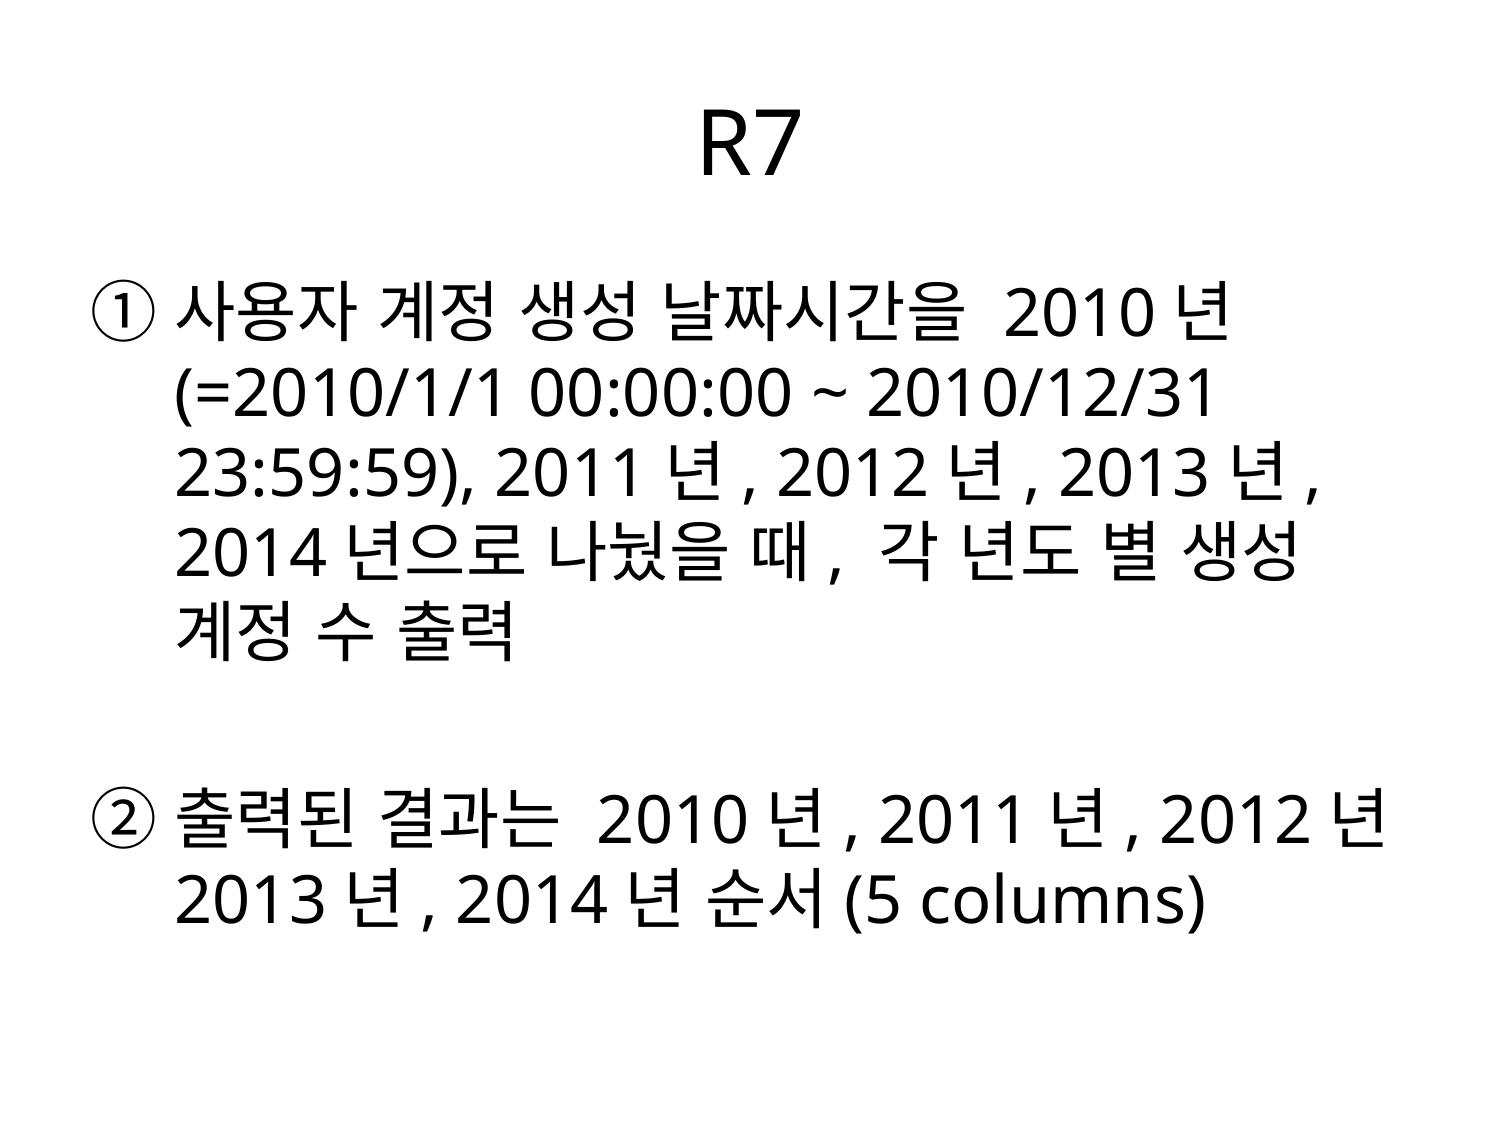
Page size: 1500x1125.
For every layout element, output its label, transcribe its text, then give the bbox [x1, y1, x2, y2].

list 사용자 계정 생성 날짜시간을 2010년(=2010/1/1 00:00:00 ~ 2010/12/31 23:59:59), 2011년, 2012년, 2013년, 2014년으로 나눴을 때, 각 년도 별 생성 계정 수 출력 출력된 결과는 2010년, 2011년, 2012년 2013년, 2014년 순서(5 columns) [75, 262, 1425, 1005]
title R7 [75, 45, 1425, 233]
